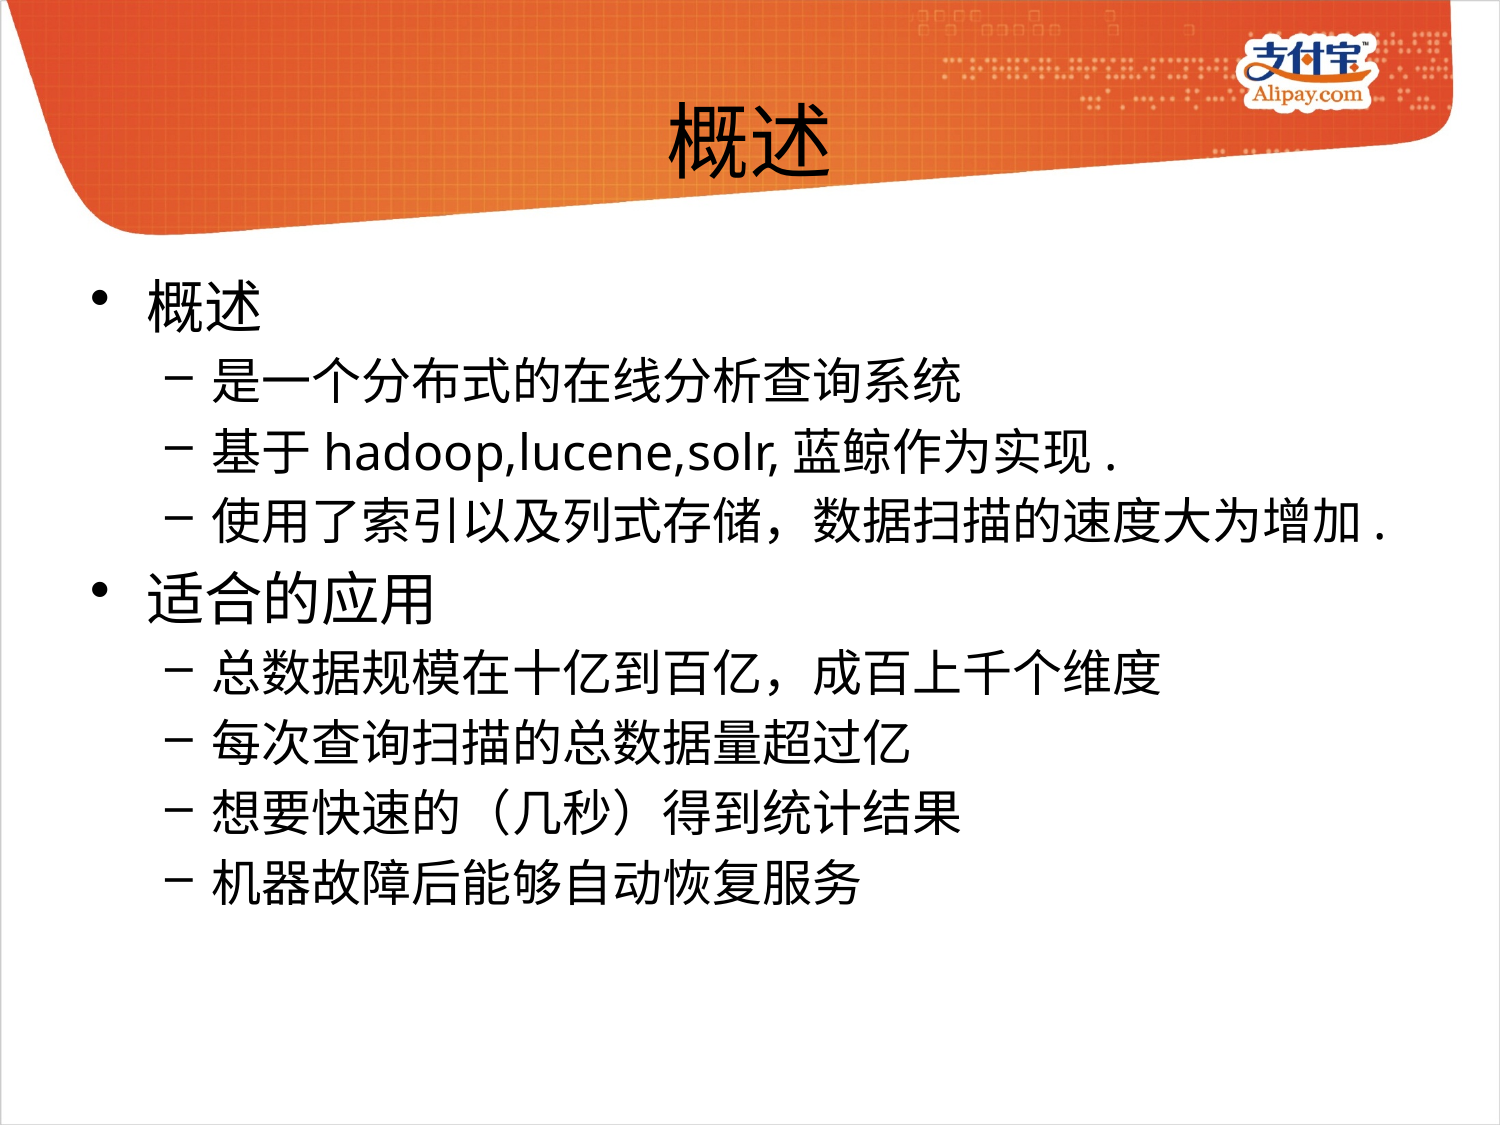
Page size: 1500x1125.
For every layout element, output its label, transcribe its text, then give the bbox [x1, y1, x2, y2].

list 概述 是一个分布式的在线分析查询系统 基于hadoop,lucene,solr,蓝鲸作为实现. 使用了索引以及列式存储，数据扫描的速度大为增加. 适合的应用 总数据规模在十亿到百亿，成百上千个维度 每次查询扫描的总数据量超过亿 想要快速的（几秒）得到统计结果 机器故障后能够自动恢复服务 [75, 262, 1425, 1094]
title 概述 [75, 45, 1425, 233]
picture [0, 0, 1500, 1125]
